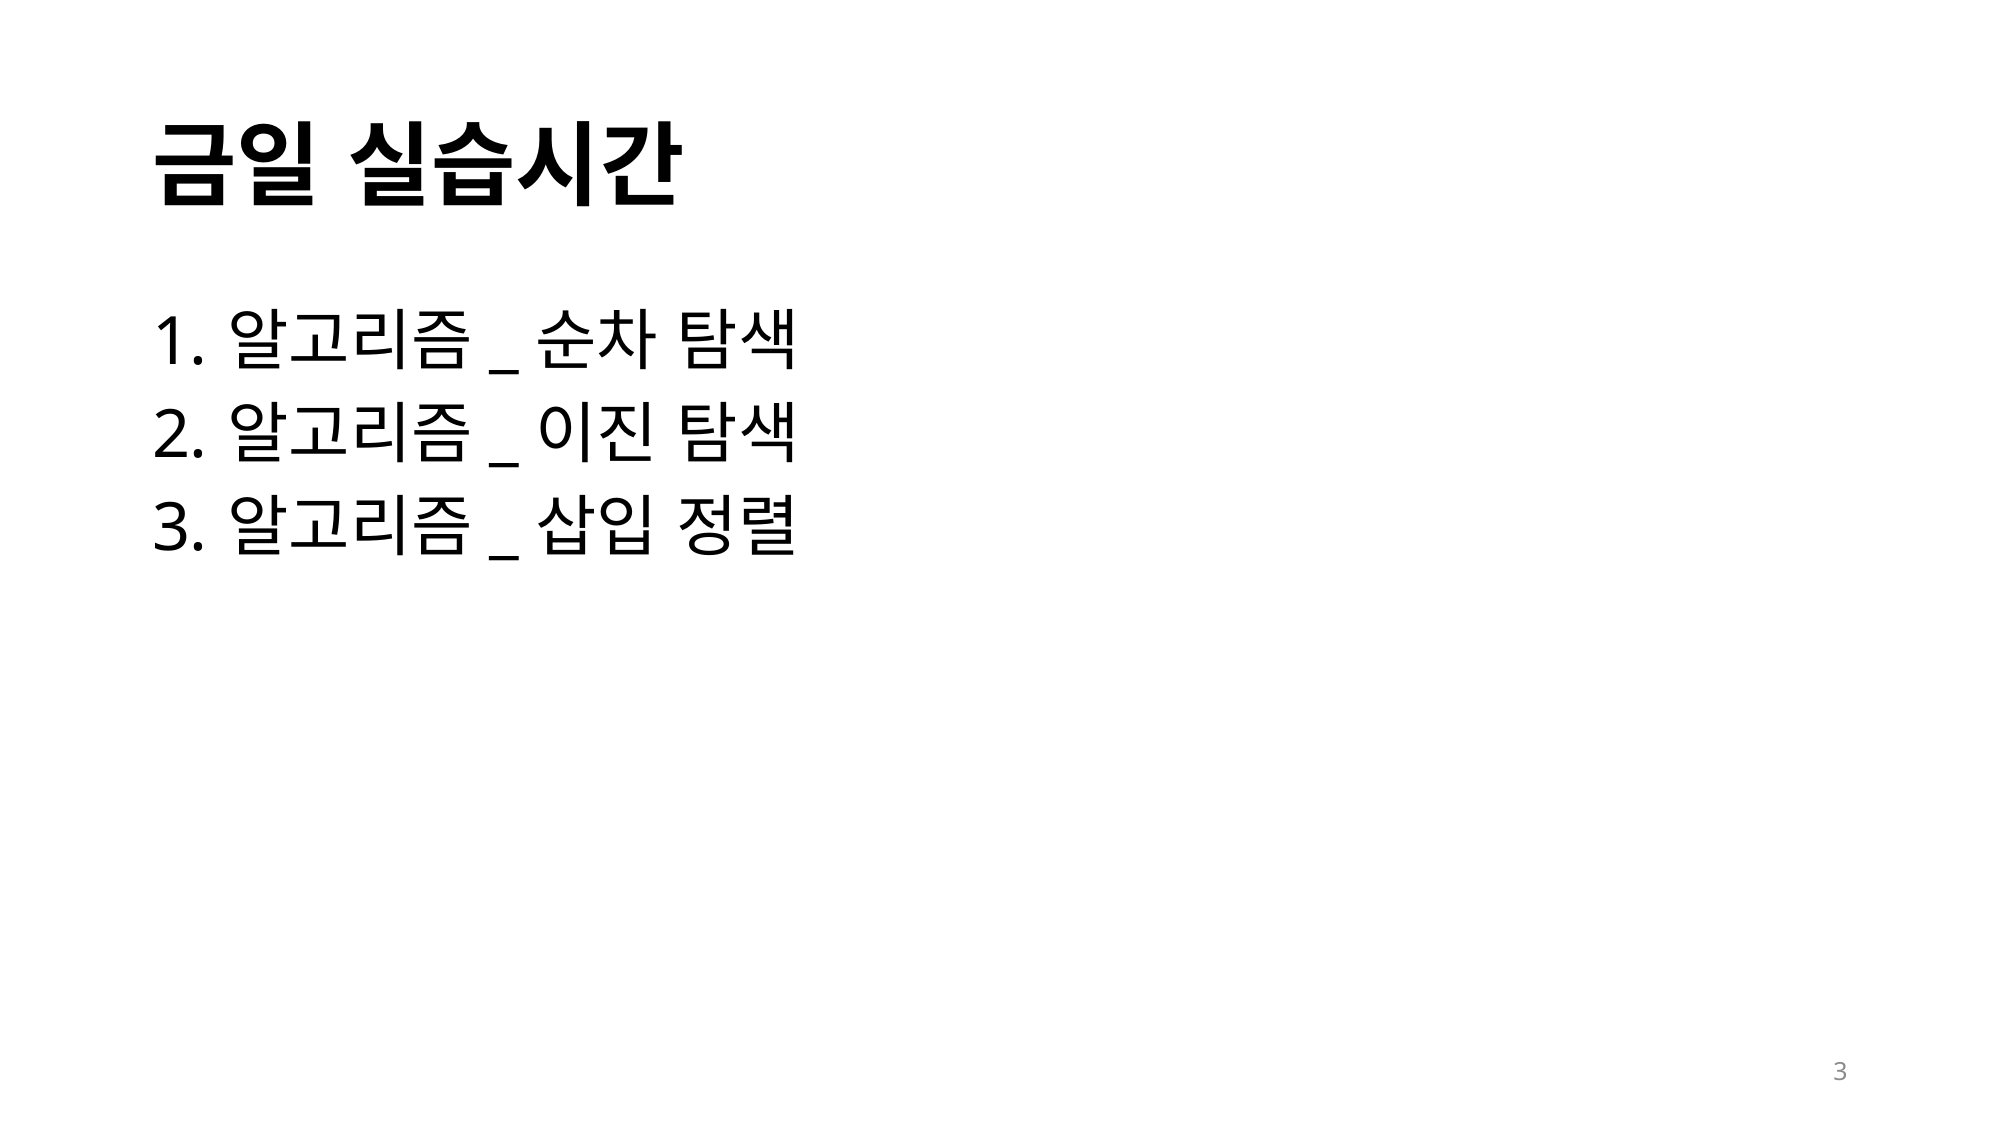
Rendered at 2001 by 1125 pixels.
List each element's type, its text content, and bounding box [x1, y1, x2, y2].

slide_number 3 [1412, 1042, 1863, 1103]
list 알고리즘_순차 탐색 알고리즘_이진 탐색 알고리즘_삽입 정렬 [137, 299, 1863, 1014]
title 금일 실습시간 [137, 59, 1863, 278]
